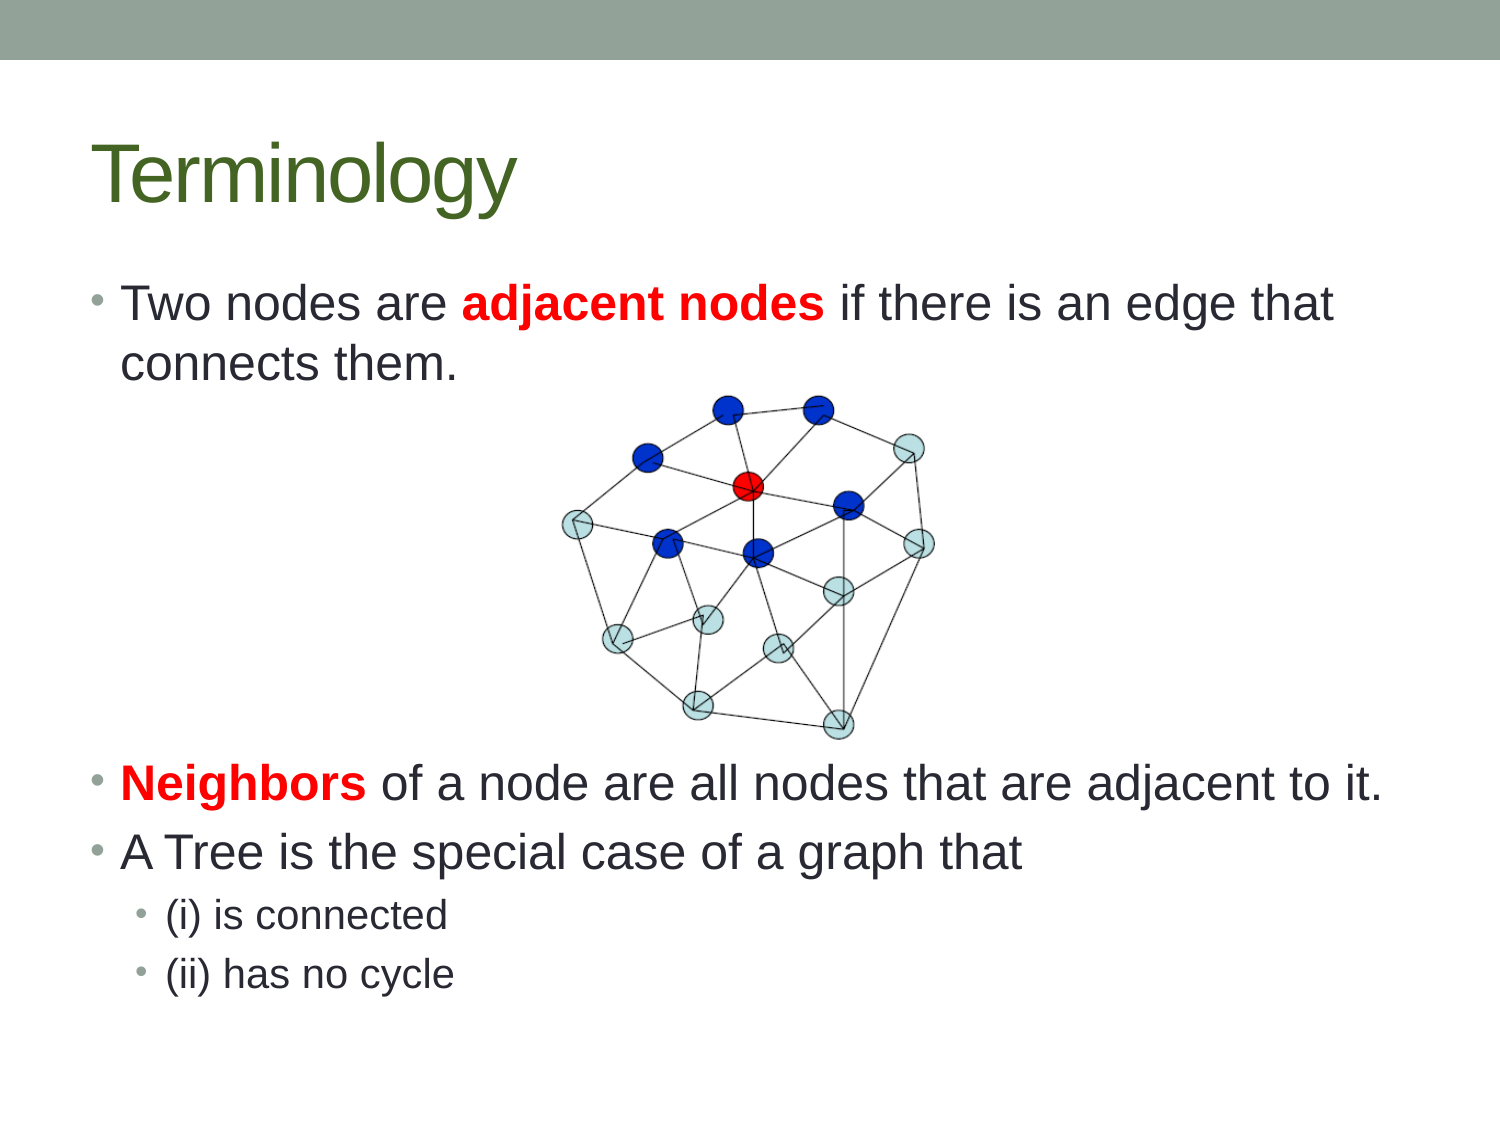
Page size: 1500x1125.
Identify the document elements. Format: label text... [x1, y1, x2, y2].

title Terminology [75, 87, 1425, 250]
picture [512, 374, 970, 751]
list Two nodes are adjacent nodes if there is an edge that connects them. Neighbors of a node are all nodes that are adjacent to it. A Tree is the special case of a graph that (i) is connected (ii) has no cycle [75, 262, 1425, 1063]
